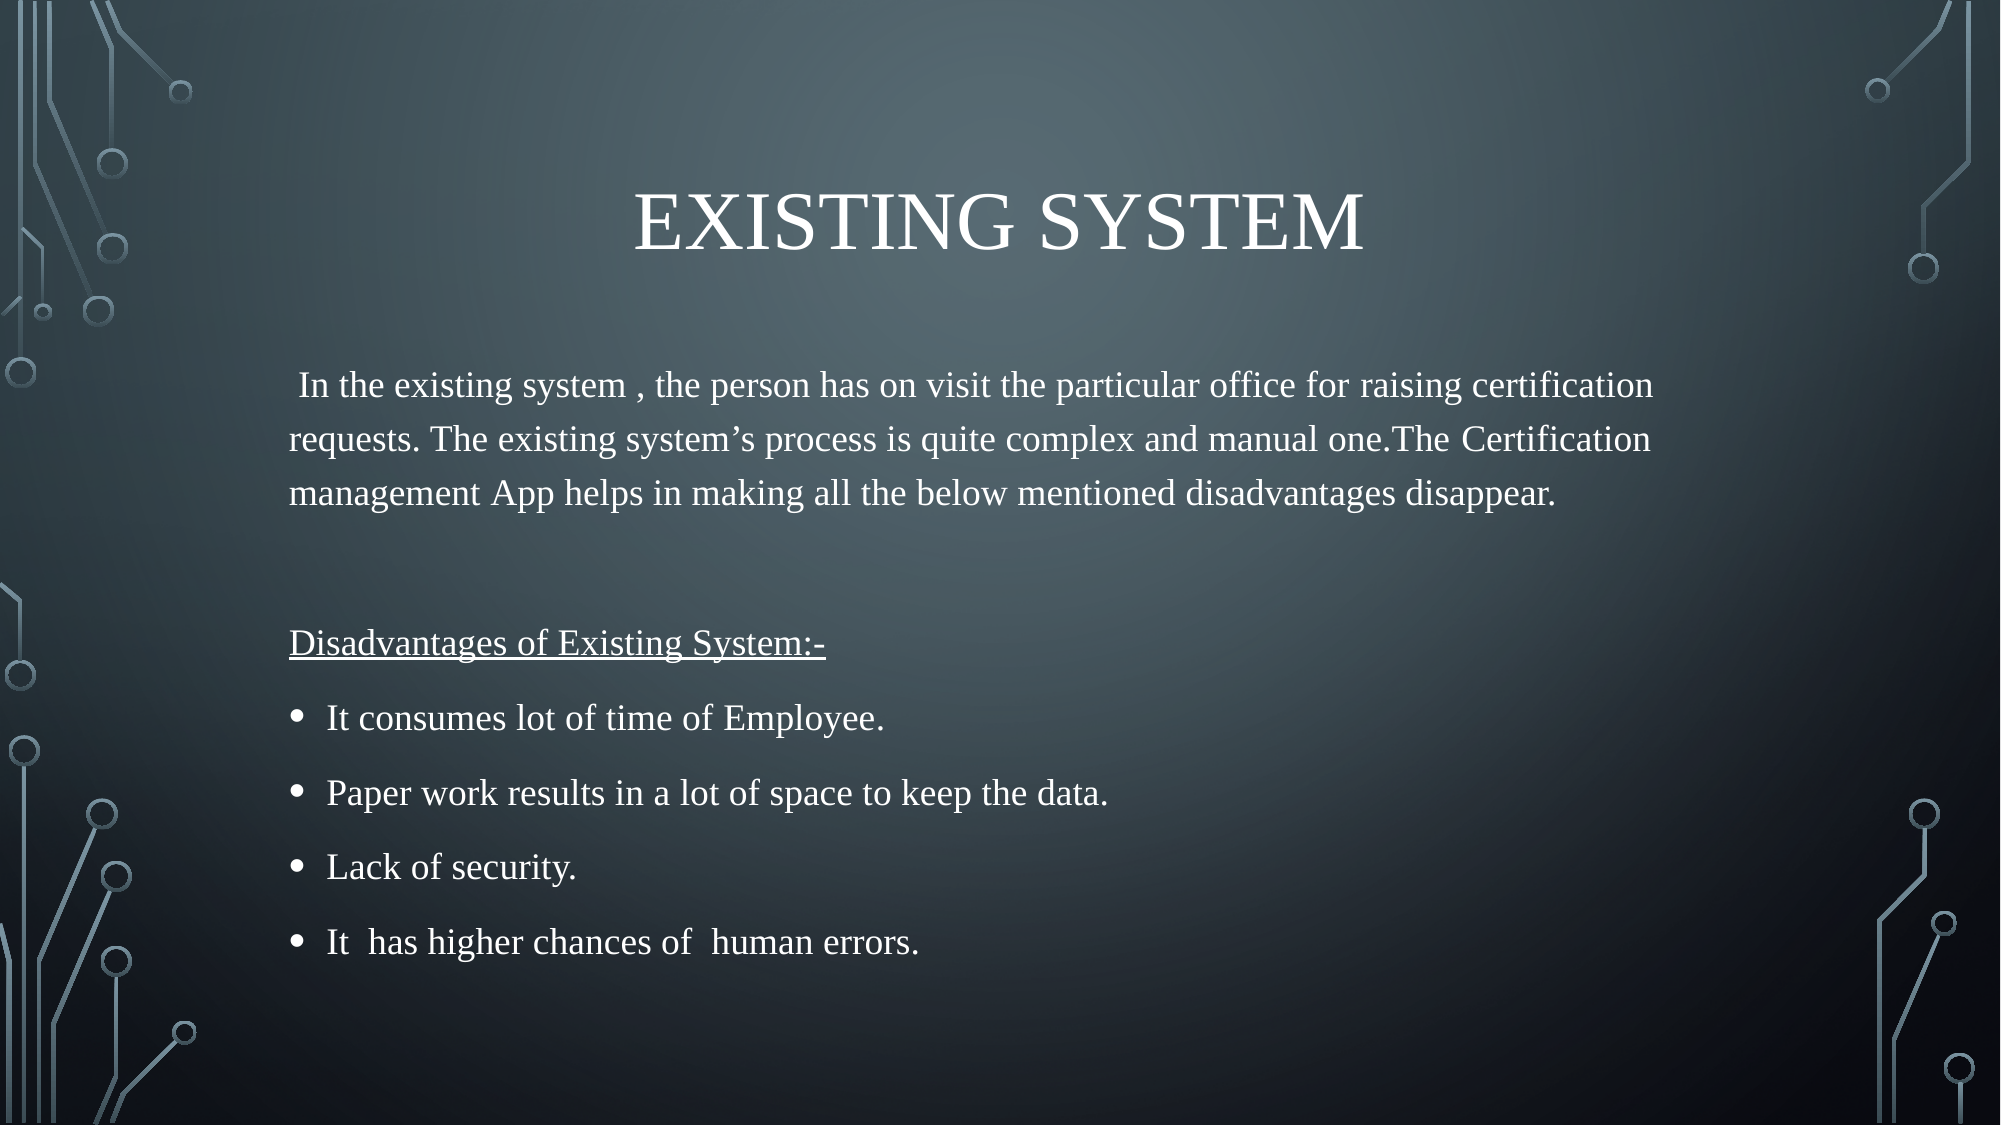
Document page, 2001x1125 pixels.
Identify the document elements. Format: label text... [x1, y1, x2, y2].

title Existing system [187, 101, 1813, 344]
list In the existing system , the person has on visit the particular office for raising certification requests. The existing system’s process is quite complex and manual one.The Certification management App helps in making all the below mentioned disadvantages disappear. Disadvantages of Existing System:- It consumes lot of time of Employee. Paper work results in a lot of space to keep the data. Lack of security. It has higher chances of human errors. [273, 343, 1726, 1012]
